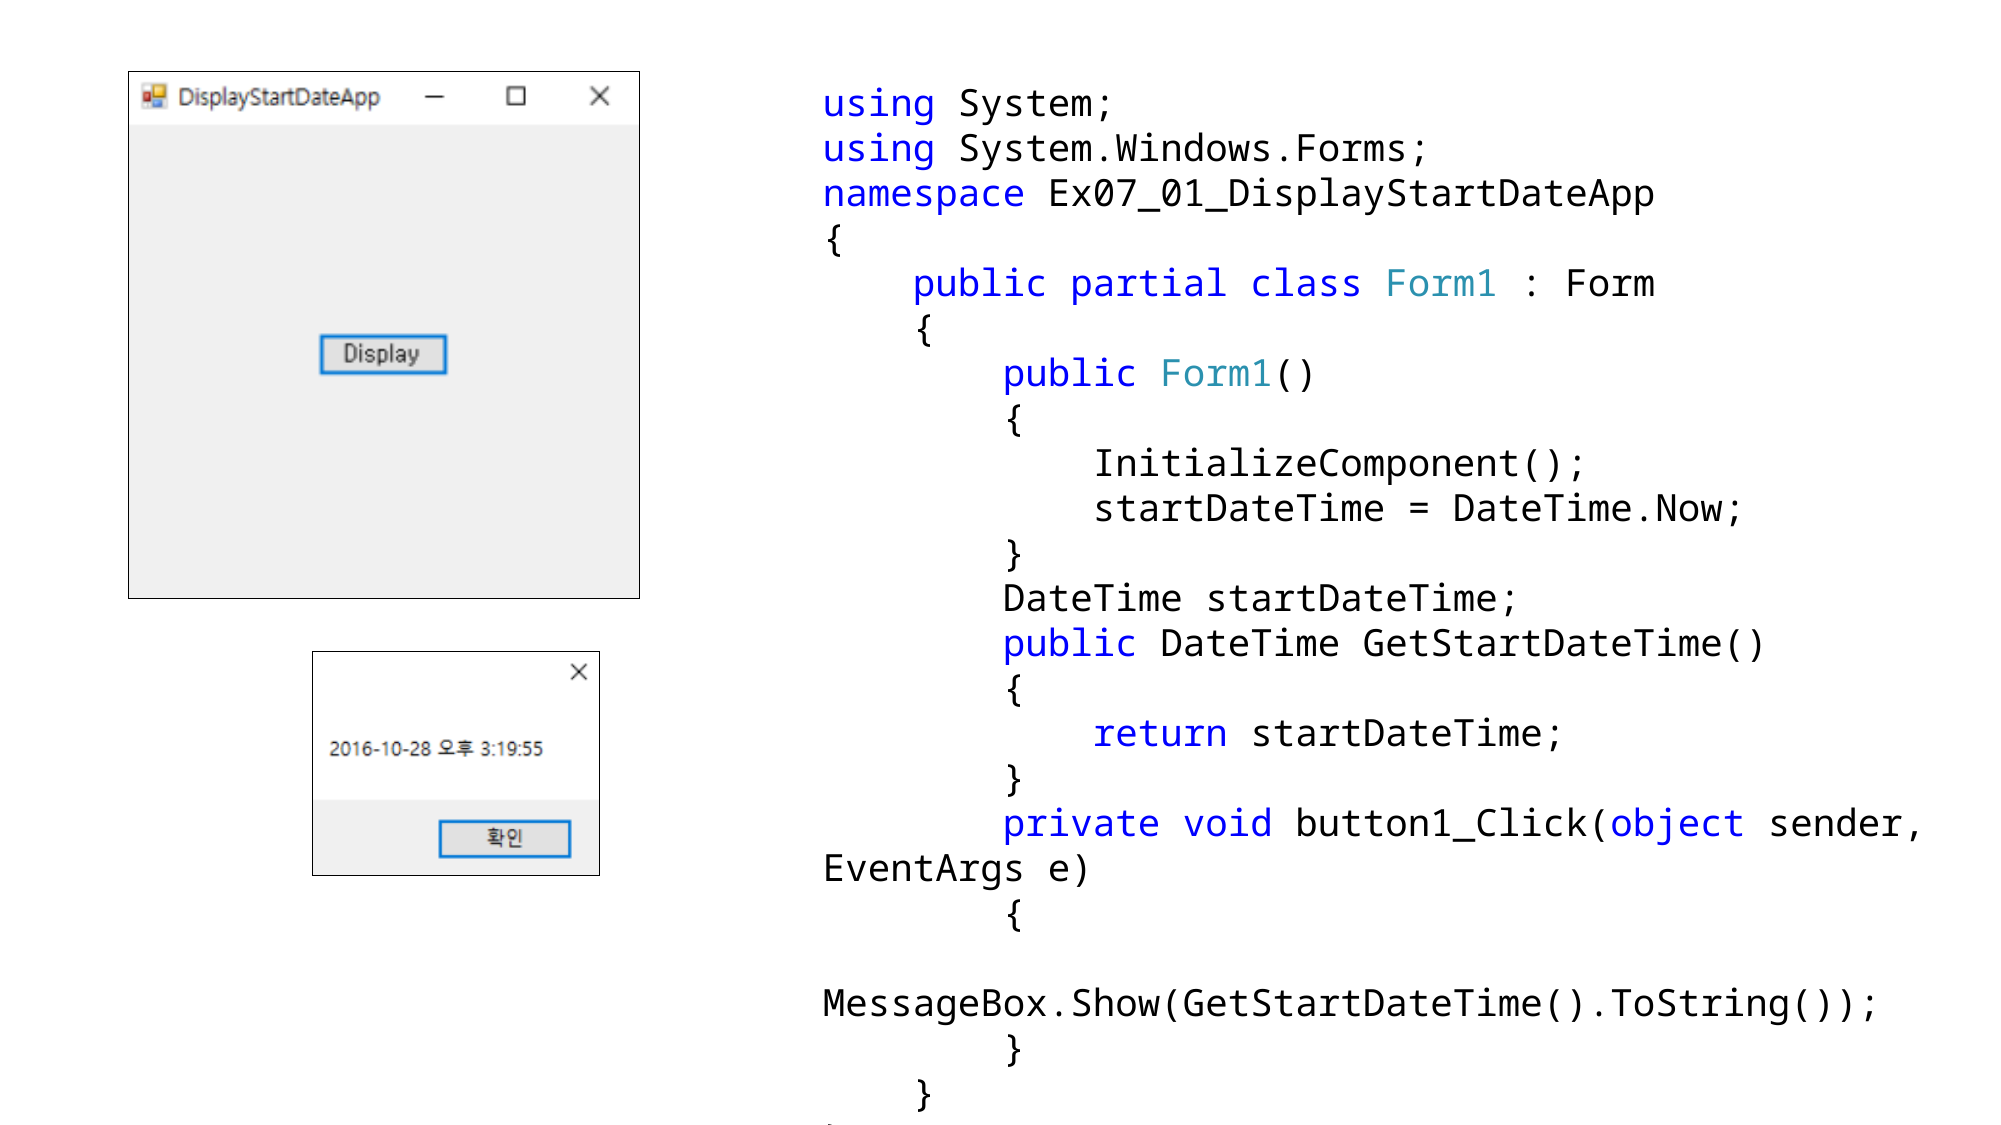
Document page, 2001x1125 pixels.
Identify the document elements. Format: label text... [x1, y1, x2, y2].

text_box using System; using System.Windows.Forms; namespace Ex07_01_DisplayStartDateApp { public partial class Form1 : Form { public Form1() { InitializeComponent(); startDateTime = DateTime.Now; } DateTime startDateTime; public DateTime GetStartDateTime() { return startDateTime; } private void button1_Click(object sender, EventArgs e) { MessageBox.Show(GetStartDateTime().ToString()); } } } [808, 71, 2000, 1125]
picture [128, 71, 640, 599]
picture [312, 651, 600, 876]
